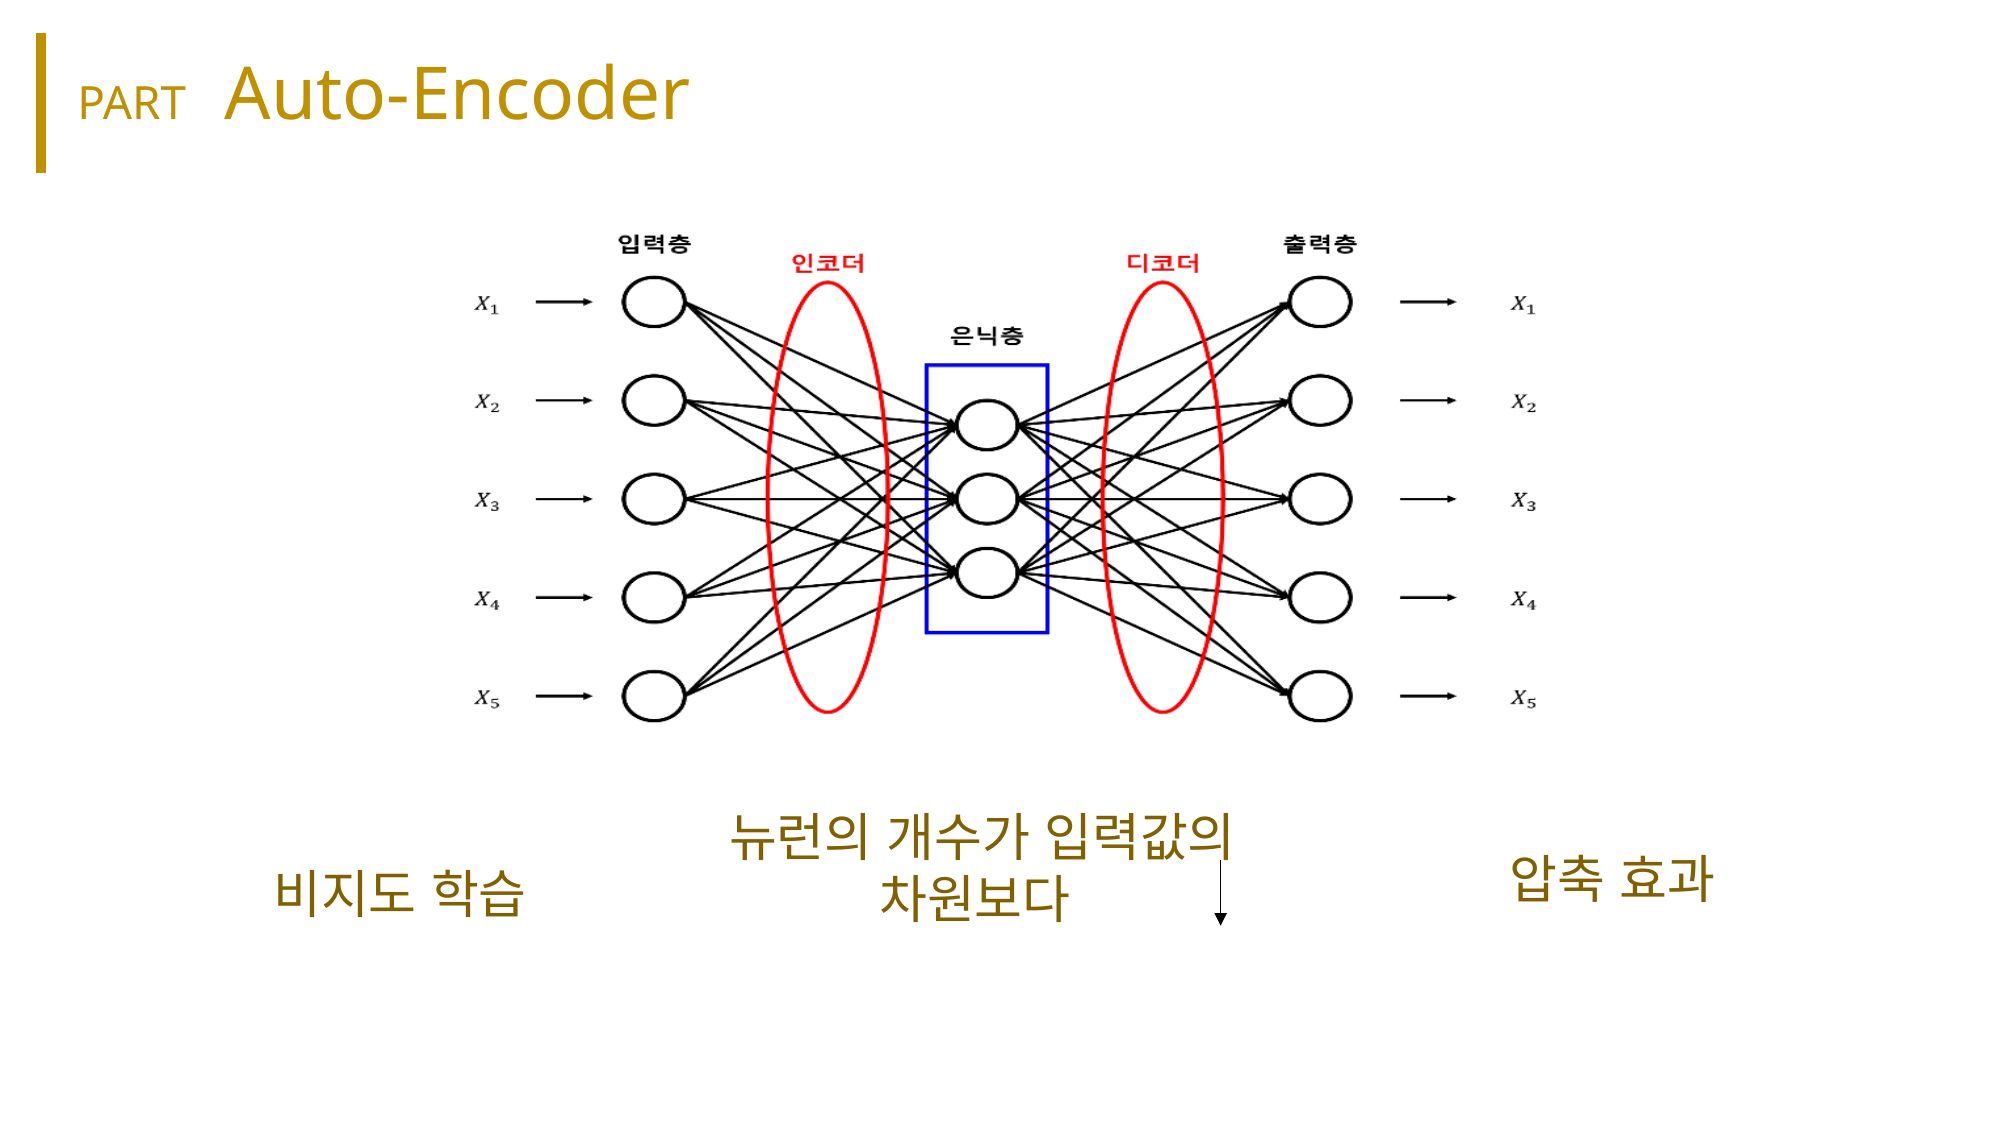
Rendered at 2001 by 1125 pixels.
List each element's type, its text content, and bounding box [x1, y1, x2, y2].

text_box 뉴런의 개수가 입력값의 차원보다 [702, 796, 1262, 937]
text_box PART Auto-Encoder [62, 39, 707, 142]
text_box 비지도 학습 [165, 853, 634, 931]
text_box 압축 효과 [1351, 838, 1874, 916]
picture [452, 207, 1550, 735]
